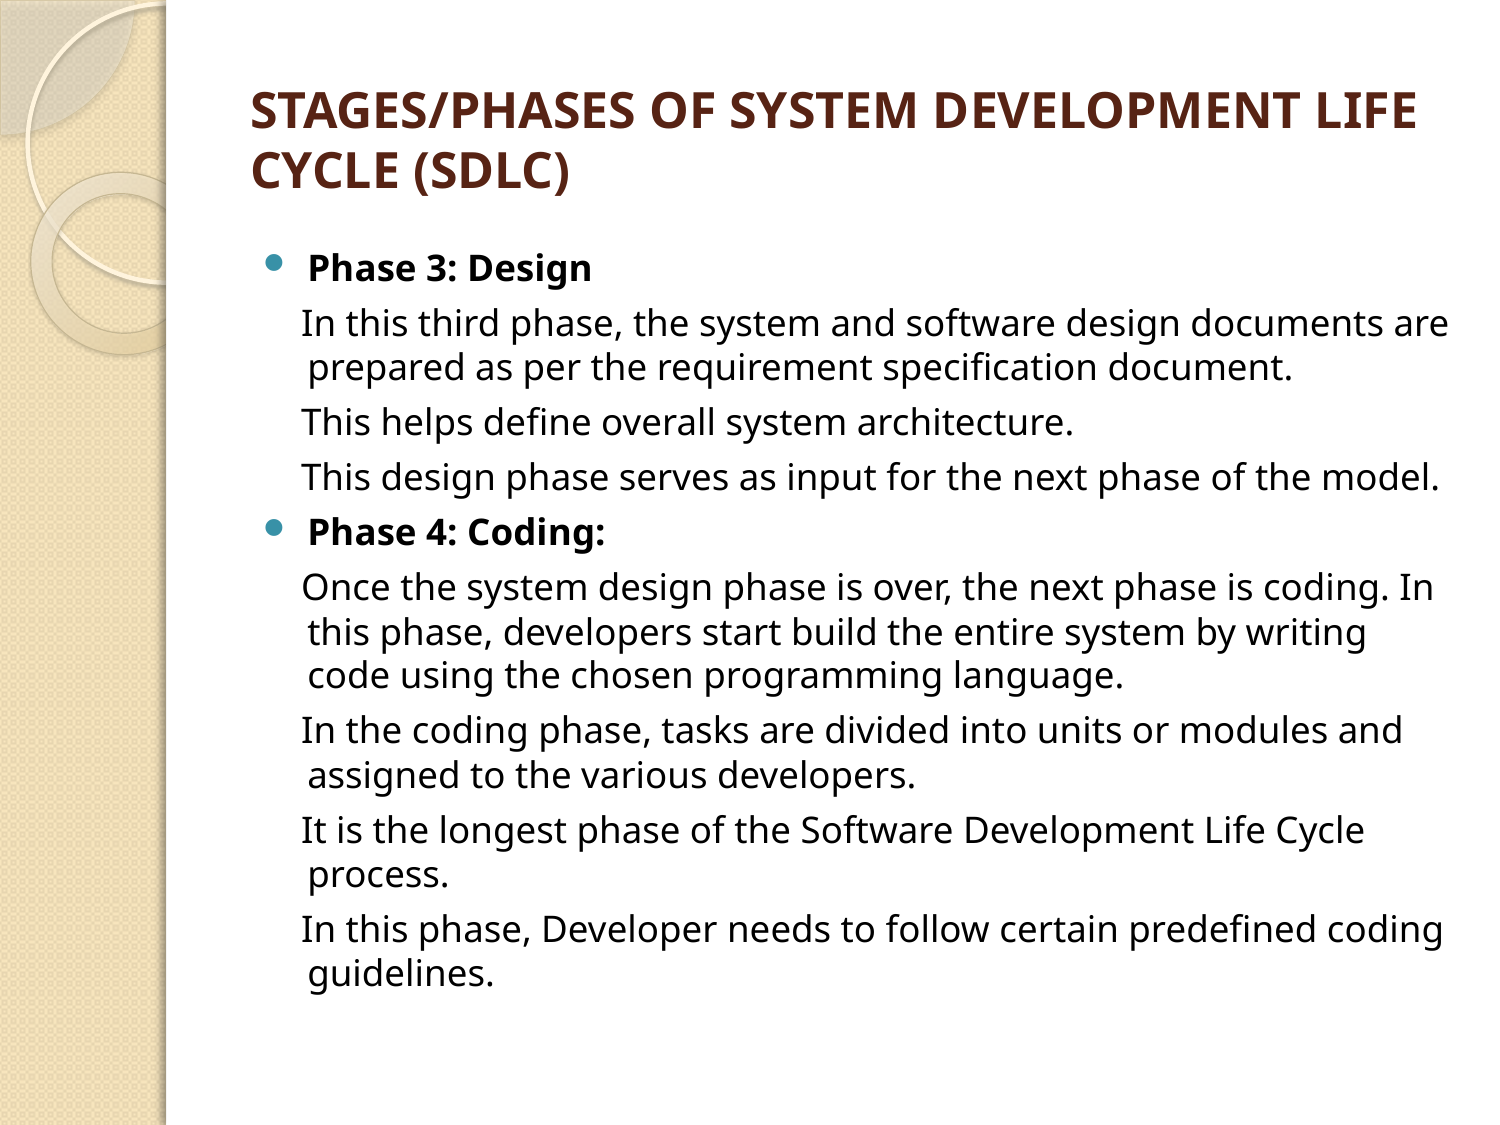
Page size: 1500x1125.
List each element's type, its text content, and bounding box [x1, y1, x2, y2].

title STAGES/PHASES OF SYSTEM DEVELOPMENT LIFE CYCLE (SDLC) [235, 45, 1466, 233]
list Phase 3: Design In this third phase, the system and software design documents are prepared as per the requirement specification document. This helps define overall system architecture. This design phase serves as input for the next phase of the model. Phase 4: Coding: Once the system design phase is over, the next phase is coding. In this phase, developers start build the entire system by writing code using the chosen programming language. In the coding phase, tasks are divided into units or modules and assigned to the various developers. It is the longest phase of the Software Development Life Cycle process. In this phase, Developer needs to follow certain predefined coding guidelines. [235, 237, 1466, 1025]
